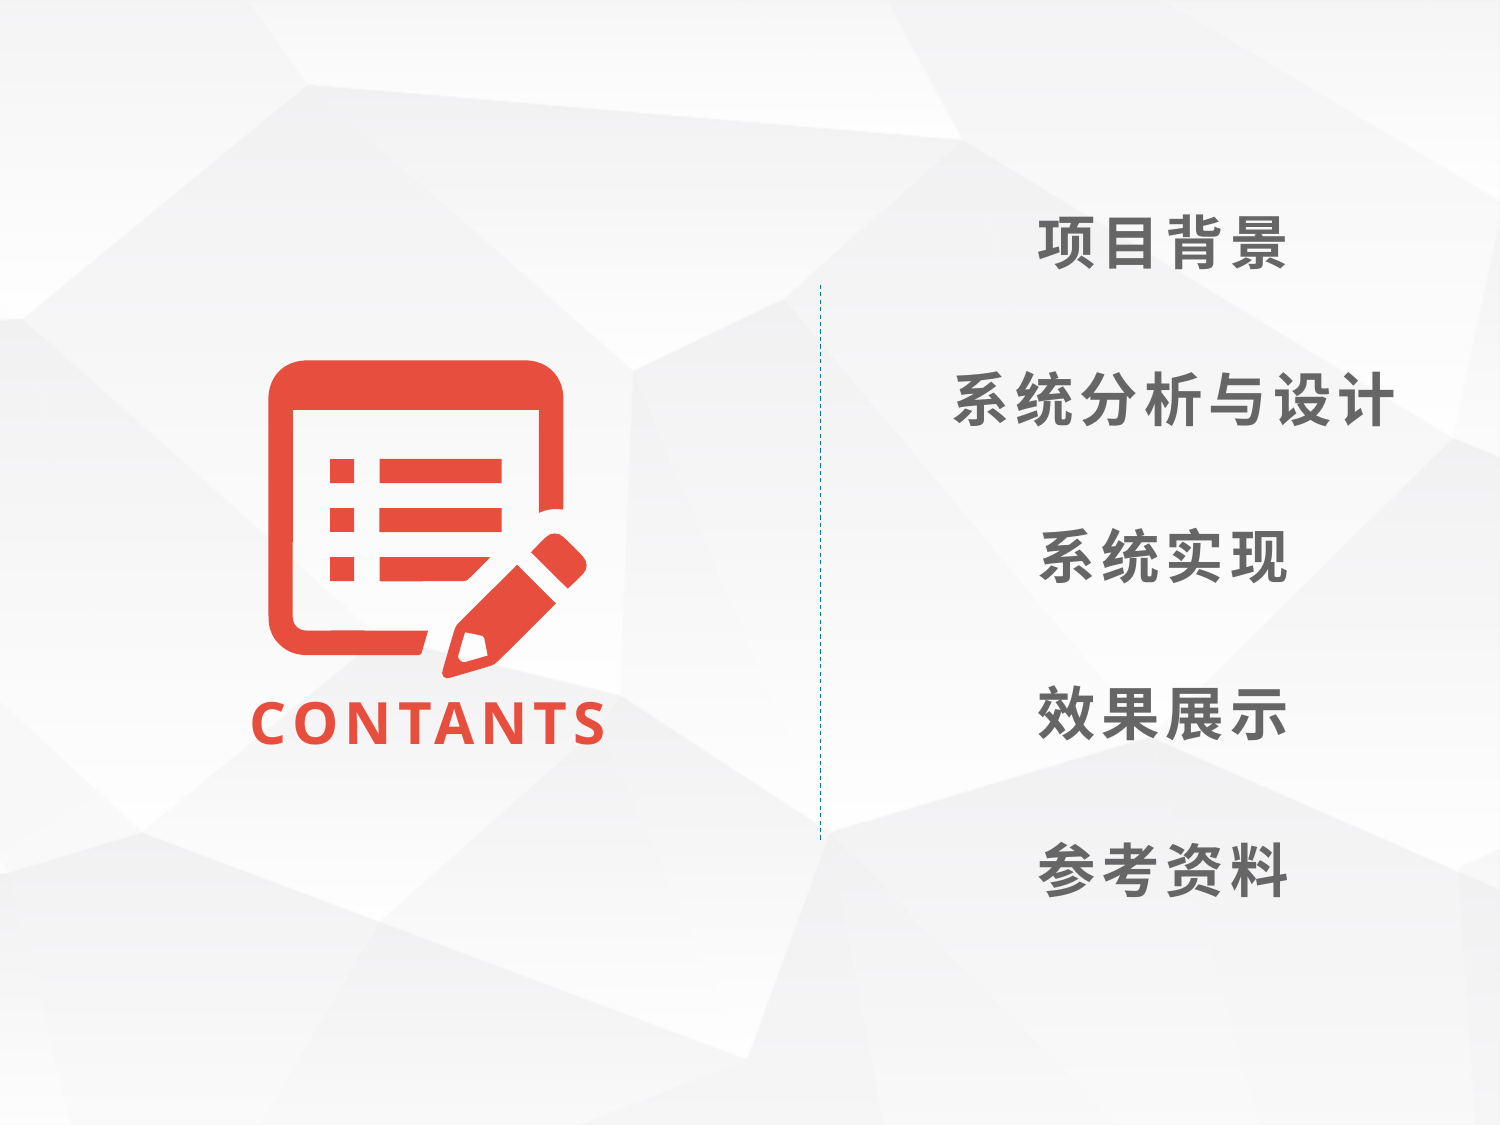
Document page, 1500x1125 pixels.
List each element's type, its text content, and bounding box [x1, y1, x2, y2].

text_box 系统实现 [1022, 512, 1317, 598]
text_box 效果展示 [1022, 669, 1317, 755]
text_box 项目背景 [1022, 198, 1317, 284]
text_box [268, 360, 588, 679]
text_box 参考资料 [1022, 826, 1390, 912]
picture [0, 0, 1500, 1125]
text_box CONTANTS [210, 678, 647, 764]
text_box 系统分析与设计 [936, 355, 1442, 441]
